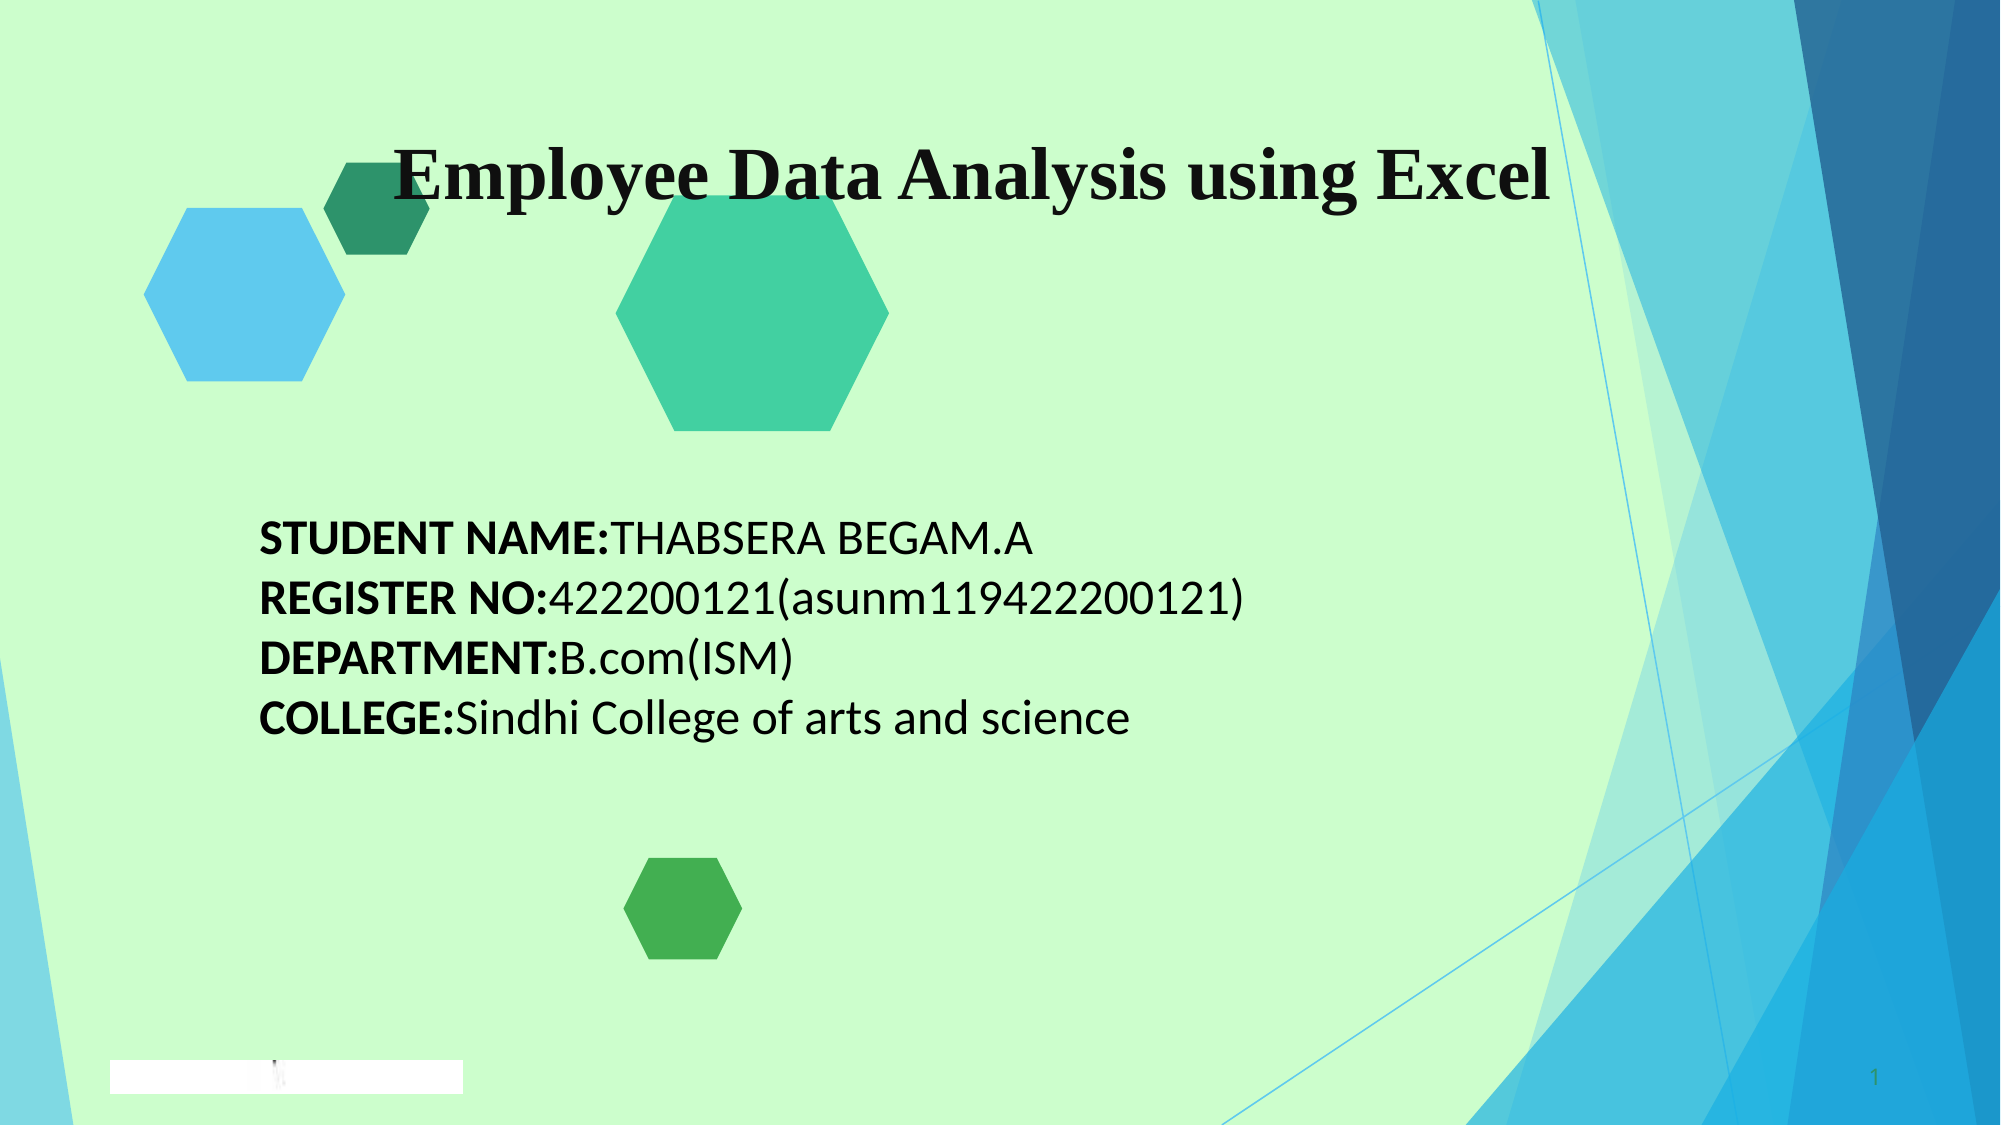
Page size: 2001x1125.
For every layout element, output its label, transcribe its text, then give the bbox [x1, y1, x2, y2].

title Employee Data Analysis using Excel [0, 122, 1735, 313]
text_box STUDENT NAME:THABSERA BEGAM.A REGISTER NO:422200121(asunm119422200121) DEPARTMENT:B.com(ISM) COLLEGE:Sindhi College of arts and science [244, 497, 1480, 813]
text_box [615, 313, 890, 432]
slide_number 1 [1862, 1061, 1888, 1125]
picture [110, 1060, 463, 1094]
text_box [623, 857, 743, 960]
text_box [143, 162, 430, 382]
